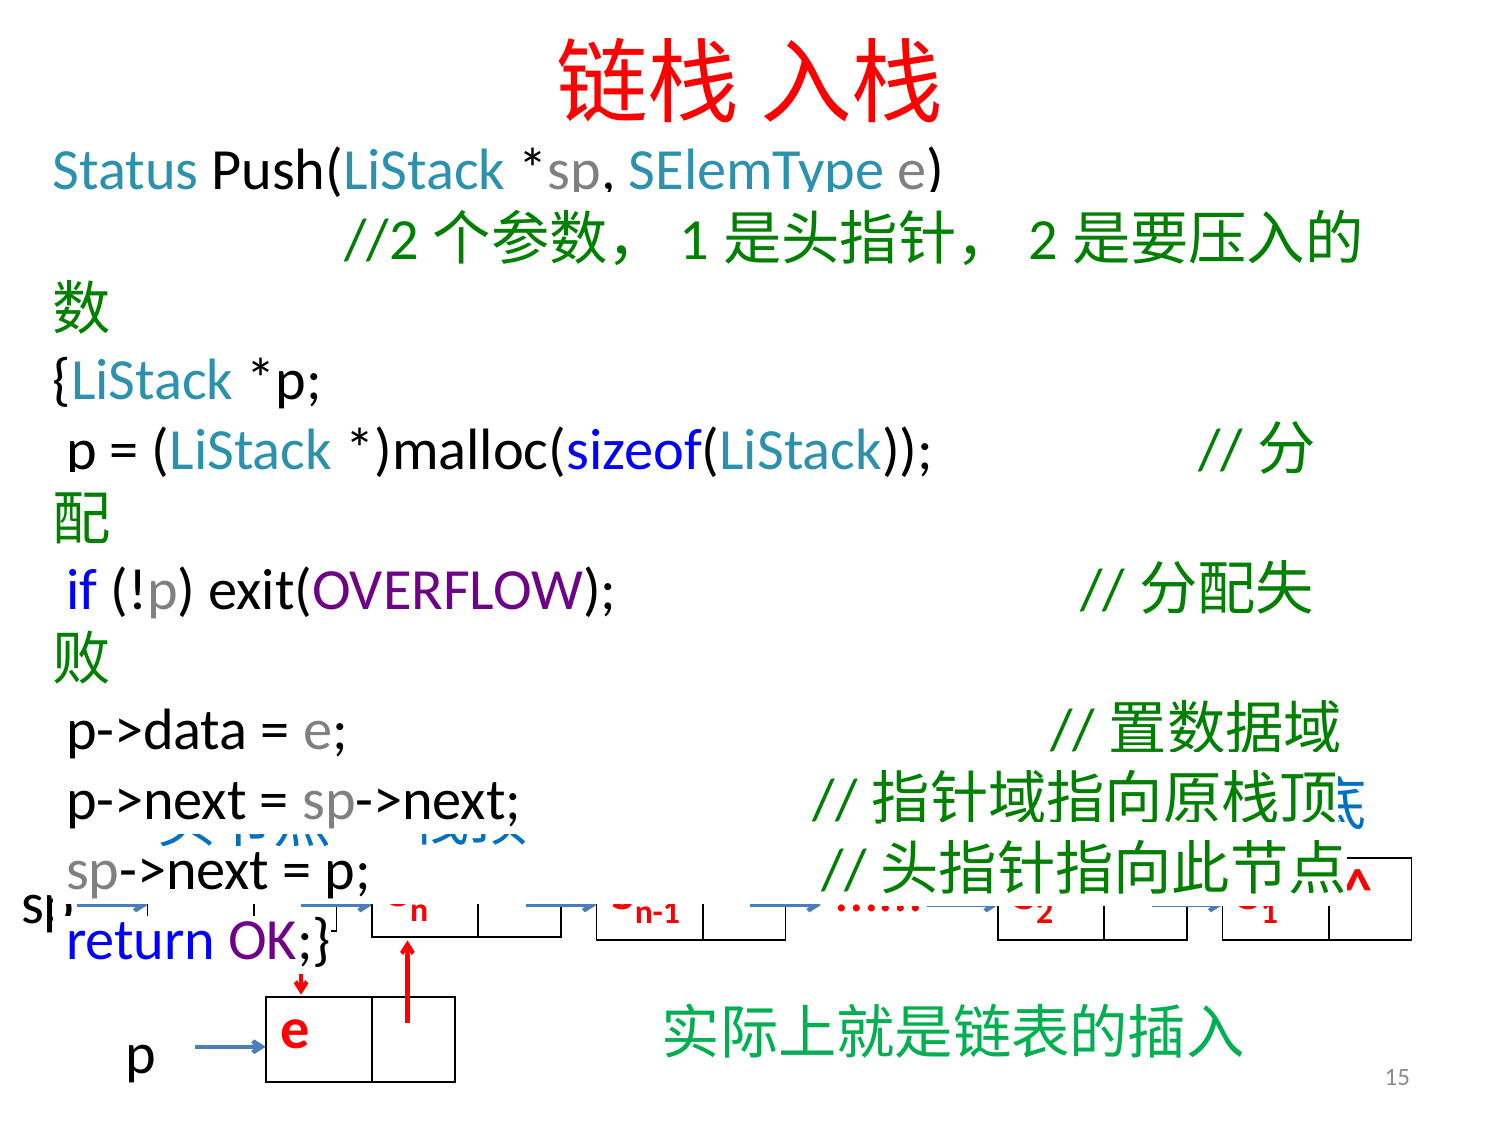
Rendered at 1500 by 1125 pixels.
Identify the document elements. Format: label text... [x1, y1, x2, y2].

table_header ^ [1383, 859, 1411, 939]
text_box p [110, 1008, 171, 1093]
title 链栈 入栈 [75, 8, 1425, 149]
text_box Status Push(LiStack *sp, SElemType e) //2个参数，1是头指针，2是要压入的数 {LiStack *p; p = (LiStack *)malloc(sizeof(LiStack)); //分配 if (!p) exit(OVERFLOW); //分配失败 p->data = e; //置数据域 p->next = sp->next; //指针域指向原栈顶 sp->next = p; //头指针指向此节点 return OK;} [38, 123, 1383, 979]
text_box 实际上就是链表的插入 [647, 987, 1260, 1073]
table_header [373, 998, 454, 1081]
slide_number 15 [1074, 1045, 1425, 1106]
text_box sp [6, 857, 38, 943]
table_header e [267, 998, 371, 1081]
